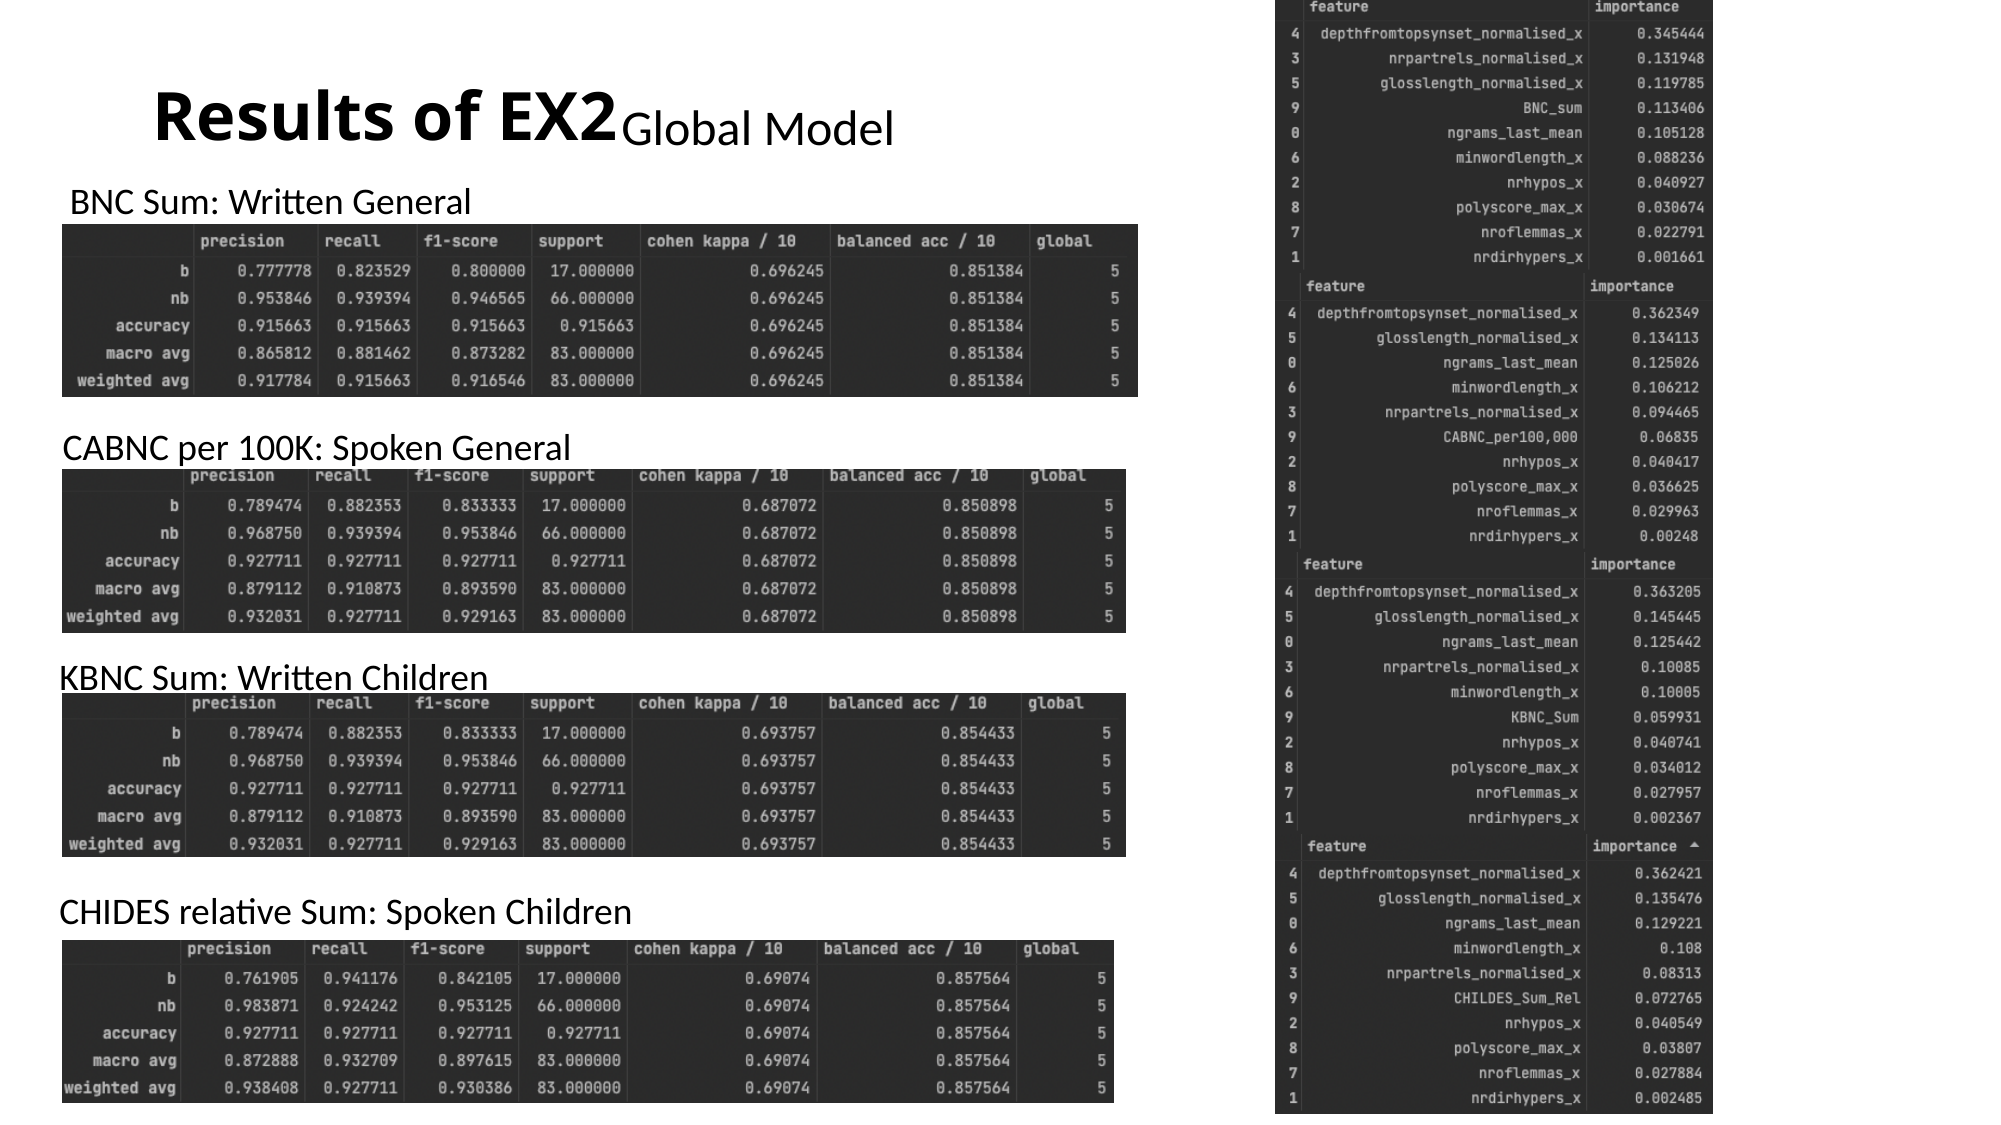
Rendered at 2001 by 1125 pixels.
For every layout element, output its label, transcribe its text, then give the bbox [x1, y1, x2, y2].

list Global Model [606, 94, 1181, 170]
picture [62, 693, 1126, 857]
picture [62, 224, 1138, 397]
text_box CHIDES relative Sum: Spoken Children [44, 879, 658, 940]
text_box CABNC per 100K: Spoken General [48, 415, 662, 476]
picture [1275, 0, 1713, 1114]
text_box BNC Sum: Written General [55, 169, 523, 230]
text_box KBNC Sum: Written Children [44, 645, 658, 706]
title Results of EX2 [137, 64, 783, 162]
picture [62, 940, 1114, 1103]
picture [62, 469, 1126, 633]
